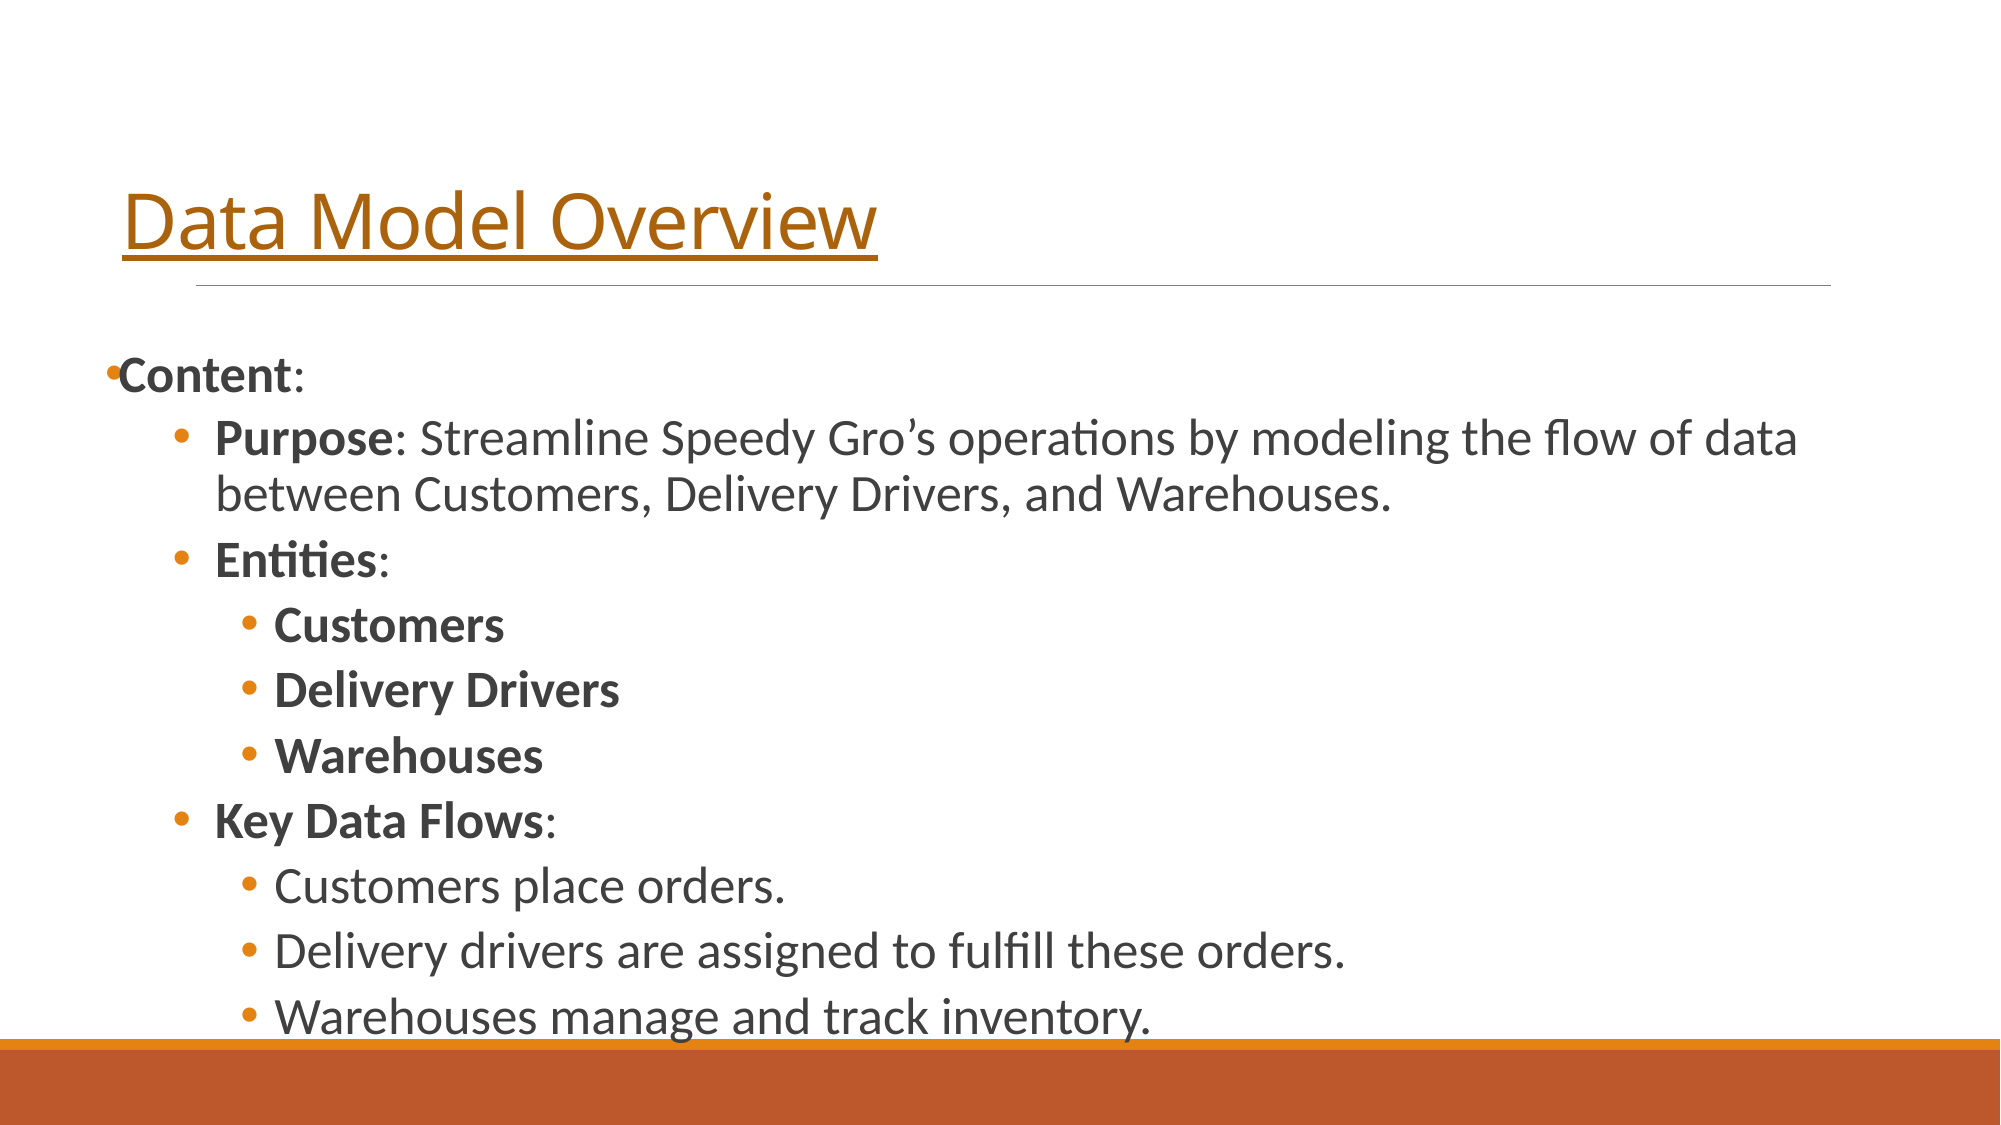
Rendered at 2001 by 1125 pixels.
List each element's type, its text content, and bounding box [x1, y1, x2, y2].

list Content: Purpose: Streamline Speedy Gro’s operations by modeling the flow of data between Customers, Delivery Drivers, and Warehouses. Entities: Customers Delivery Drivers Warehouses Key Data Flows: Customers place orders. Delivery drivers are assigned to fulfill these orders. Warehouses manage and track inventory. [105, 339, 1892, 1059]
title Data Model Overview [106, 176, 1894, 357]
